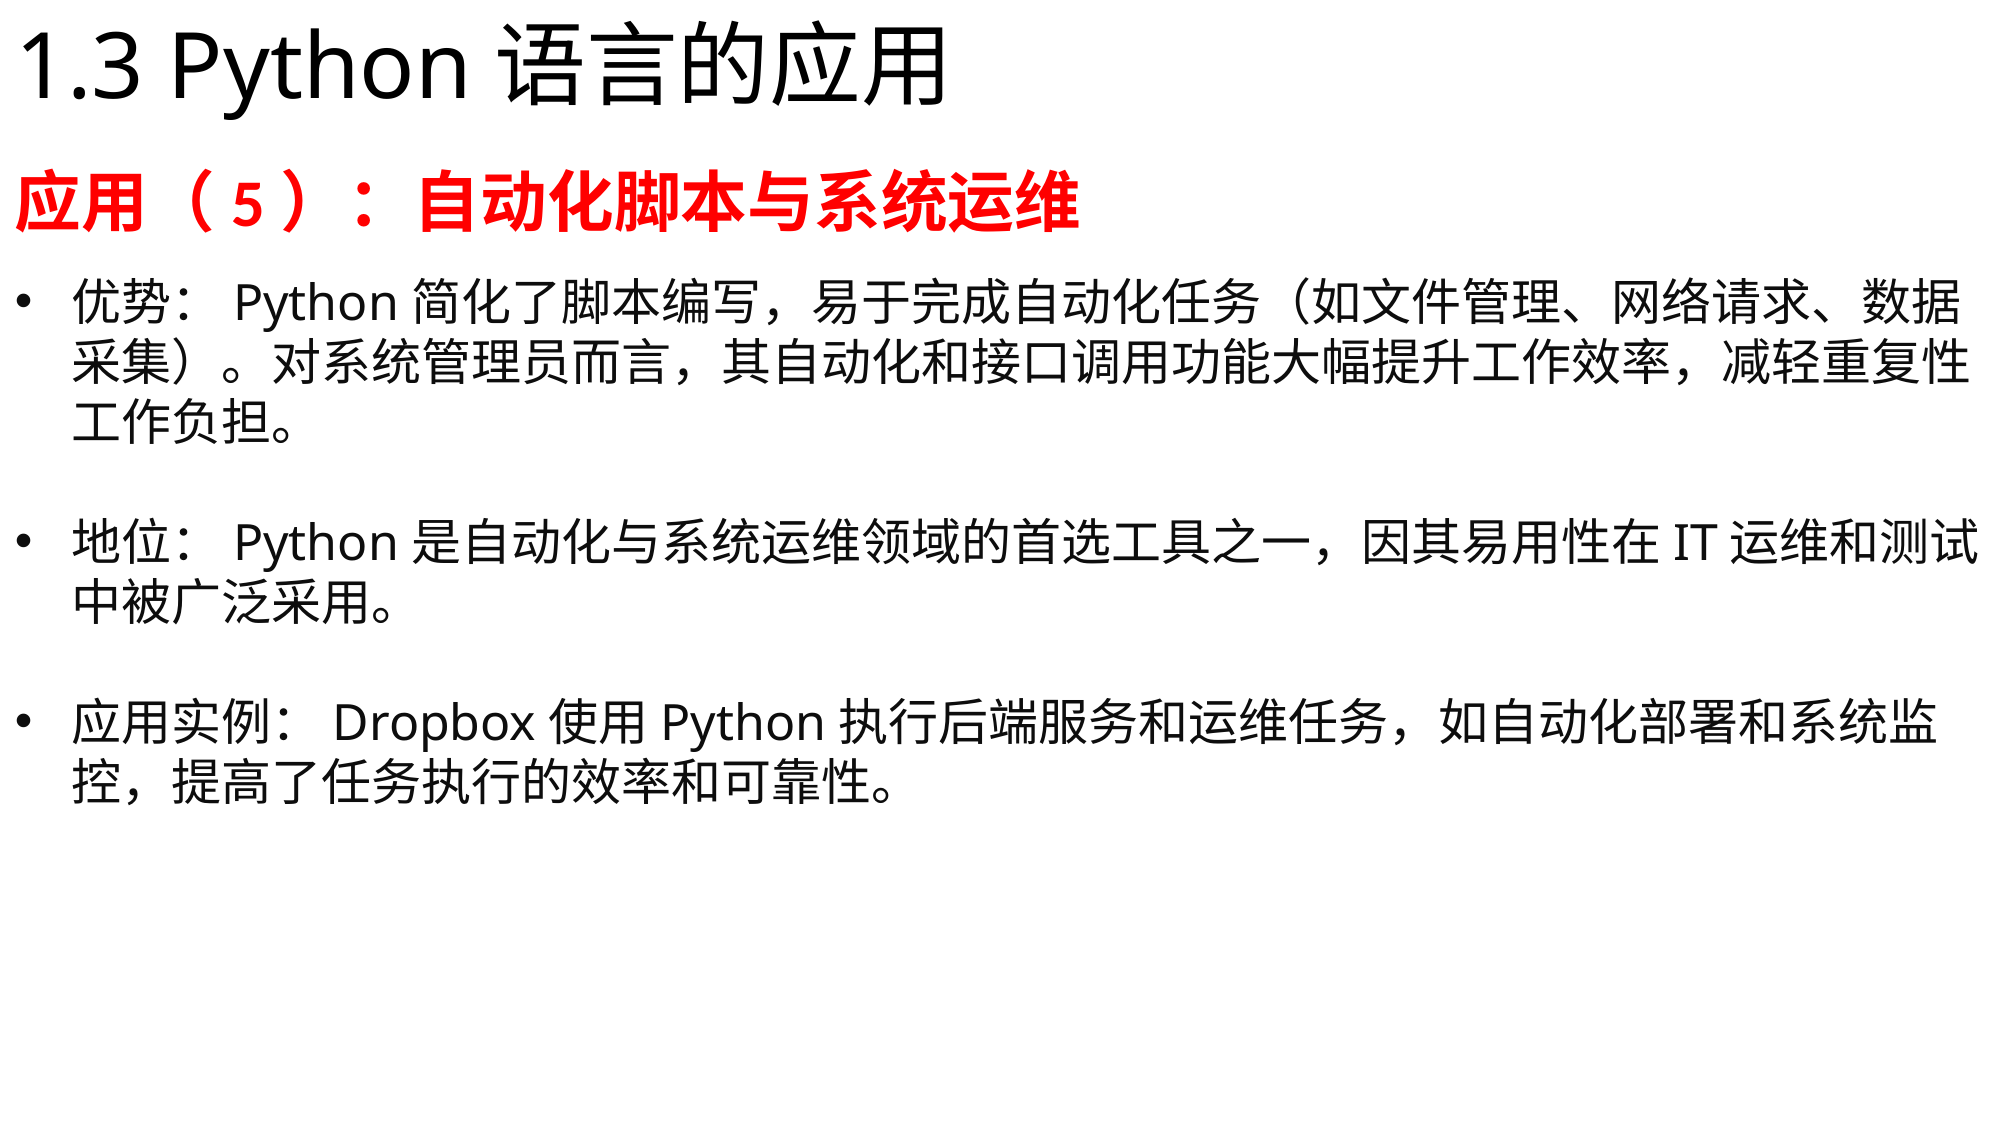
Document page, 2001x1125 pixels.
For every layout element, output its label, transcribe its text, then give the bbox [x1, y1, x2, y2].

text_box 优势：Python简化了脚本编写，易于完成自动化任务（如文件管理、网络请求、数据采集）。对系统管理员而言，其自动化和接口调用功能大幅提升工作效率，减轻重复性工作负担。 地位：Python是自动化与系统运维领域的首选工具之一，因其易用性在IT运维和测试中被广泛采用。 应用实例：Dropbox使用Python执行后端服务和运维任务，如自动化部署和系统监控，提高了任务执行的效率和可靠性。 [0, 263, 2000, 818]
title 1.3 Python语言的应用 [0, 0, 2000, 138]
text_box 应用（5）：自动化脚本与系统运维 [0, 152, 2000, 247]
